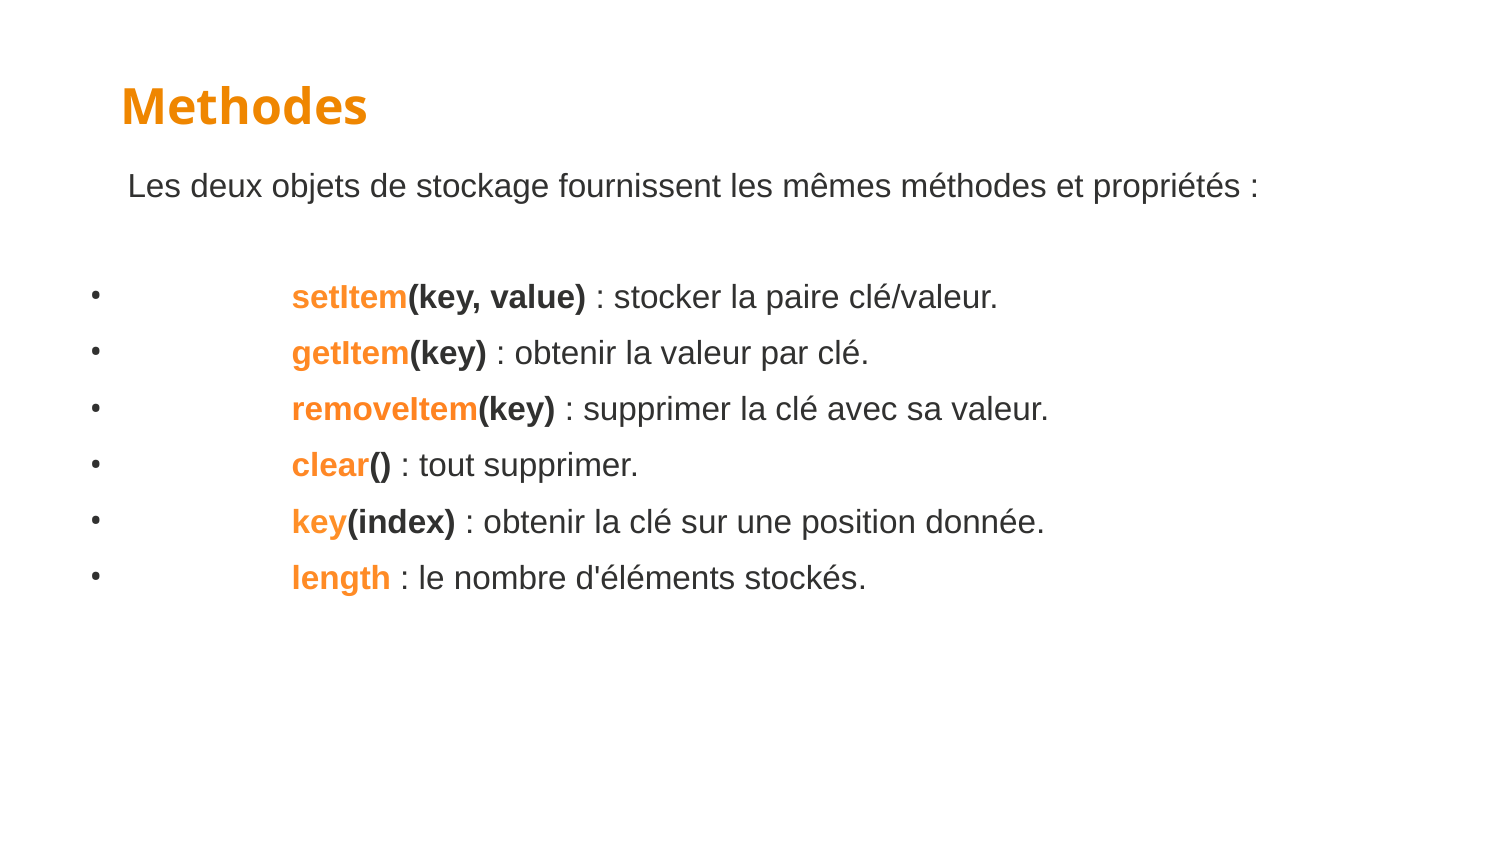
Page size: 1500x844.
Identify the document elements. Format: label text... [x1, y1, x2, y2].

text_box setItem(key, value) : stocker la paire clé/valeur. getItem(key) : obtenir la valeur par clé. removeItem(key) : supprimer la clé avec sa valeur. clear() : tout supprimer. key(index) : obtenir la clé sur une position donnée. length : le nombre d'éléments stockés. [59, 259, 1058, 604]
text_box Les deux objets de stockage fournissent les mêmes méthodes et propriétés : [120, 157, 1269, 212]
text_box Methodes [120, 74, 958, 135]
